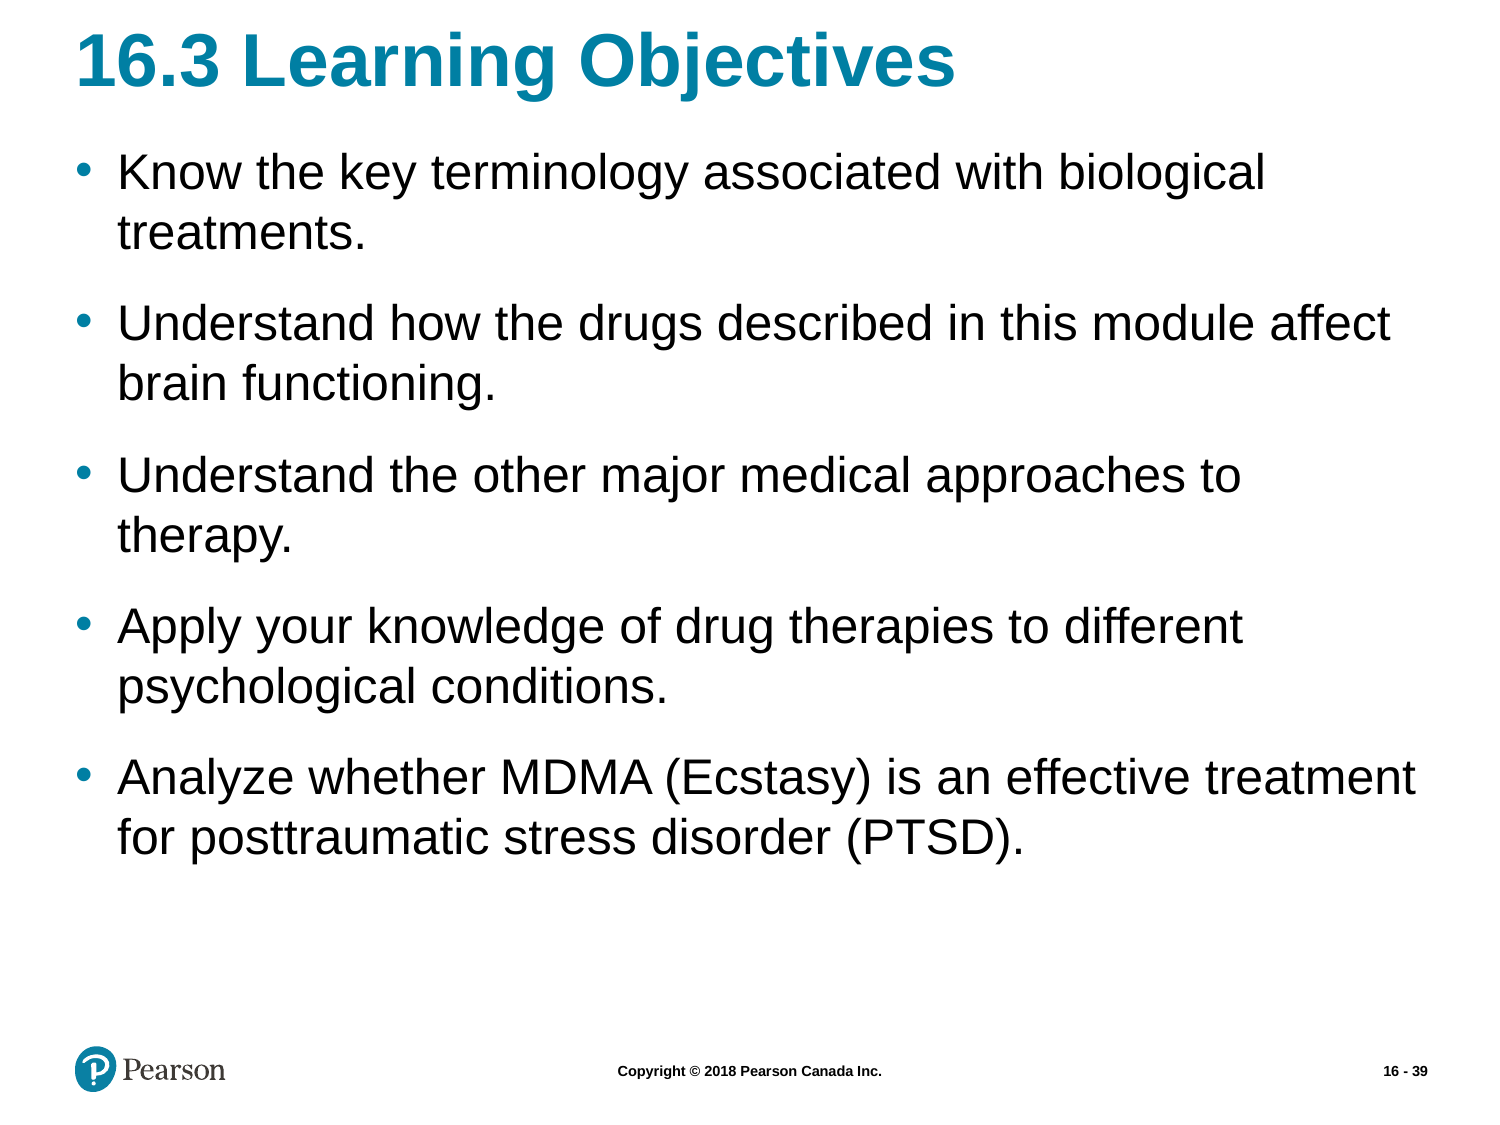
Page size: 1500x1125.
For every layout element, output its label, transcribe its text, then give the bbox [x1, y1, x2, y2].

title 16.3 Learning Objectives [75, 5, 1425, 108]
list Know the key terminology associated with biological treatments. Understand how the drugs described in this module affect brain functioning. Understand the other major medical approaches to therapy. Apply your knowledge of drug therapies to different psychological conditions. Analyze whether MDMA (Ecstasy) is an effective treatment for posttraumatic stress disorder (PTSD). [75, 139, 1425, 872]
